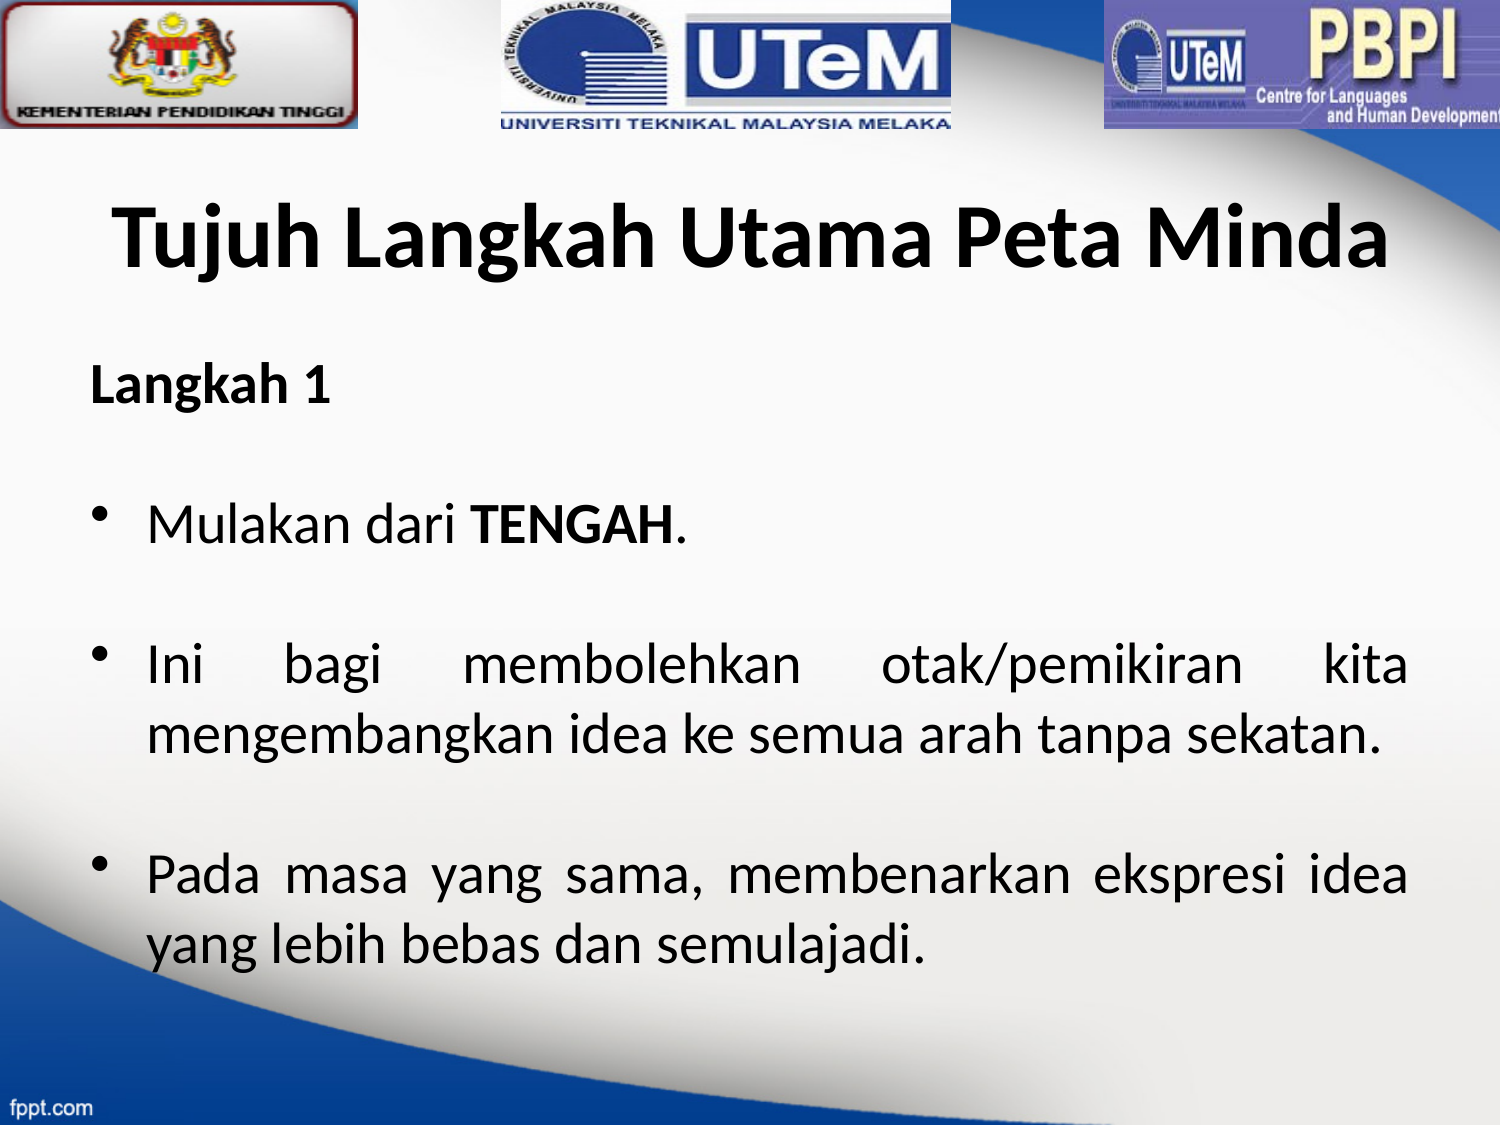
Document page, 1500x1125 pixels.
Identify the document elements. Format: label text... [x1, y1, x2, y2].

list Langkah 1 Mulakan dari TENGAH. Ini bagi membolehkan otak/pemikiran kita mengembangkan idea ke semua arah tanpa sekatan. Pada masa yang sama, membenarkan ekspresi idea yang lebih bebas dan semulajadi. [74, 337, 1426, 1095]
title Tujuh Langkah Utama Peta Minda [76, 136, 1428, 325]
picture [0, 0, 1500, 1125]
